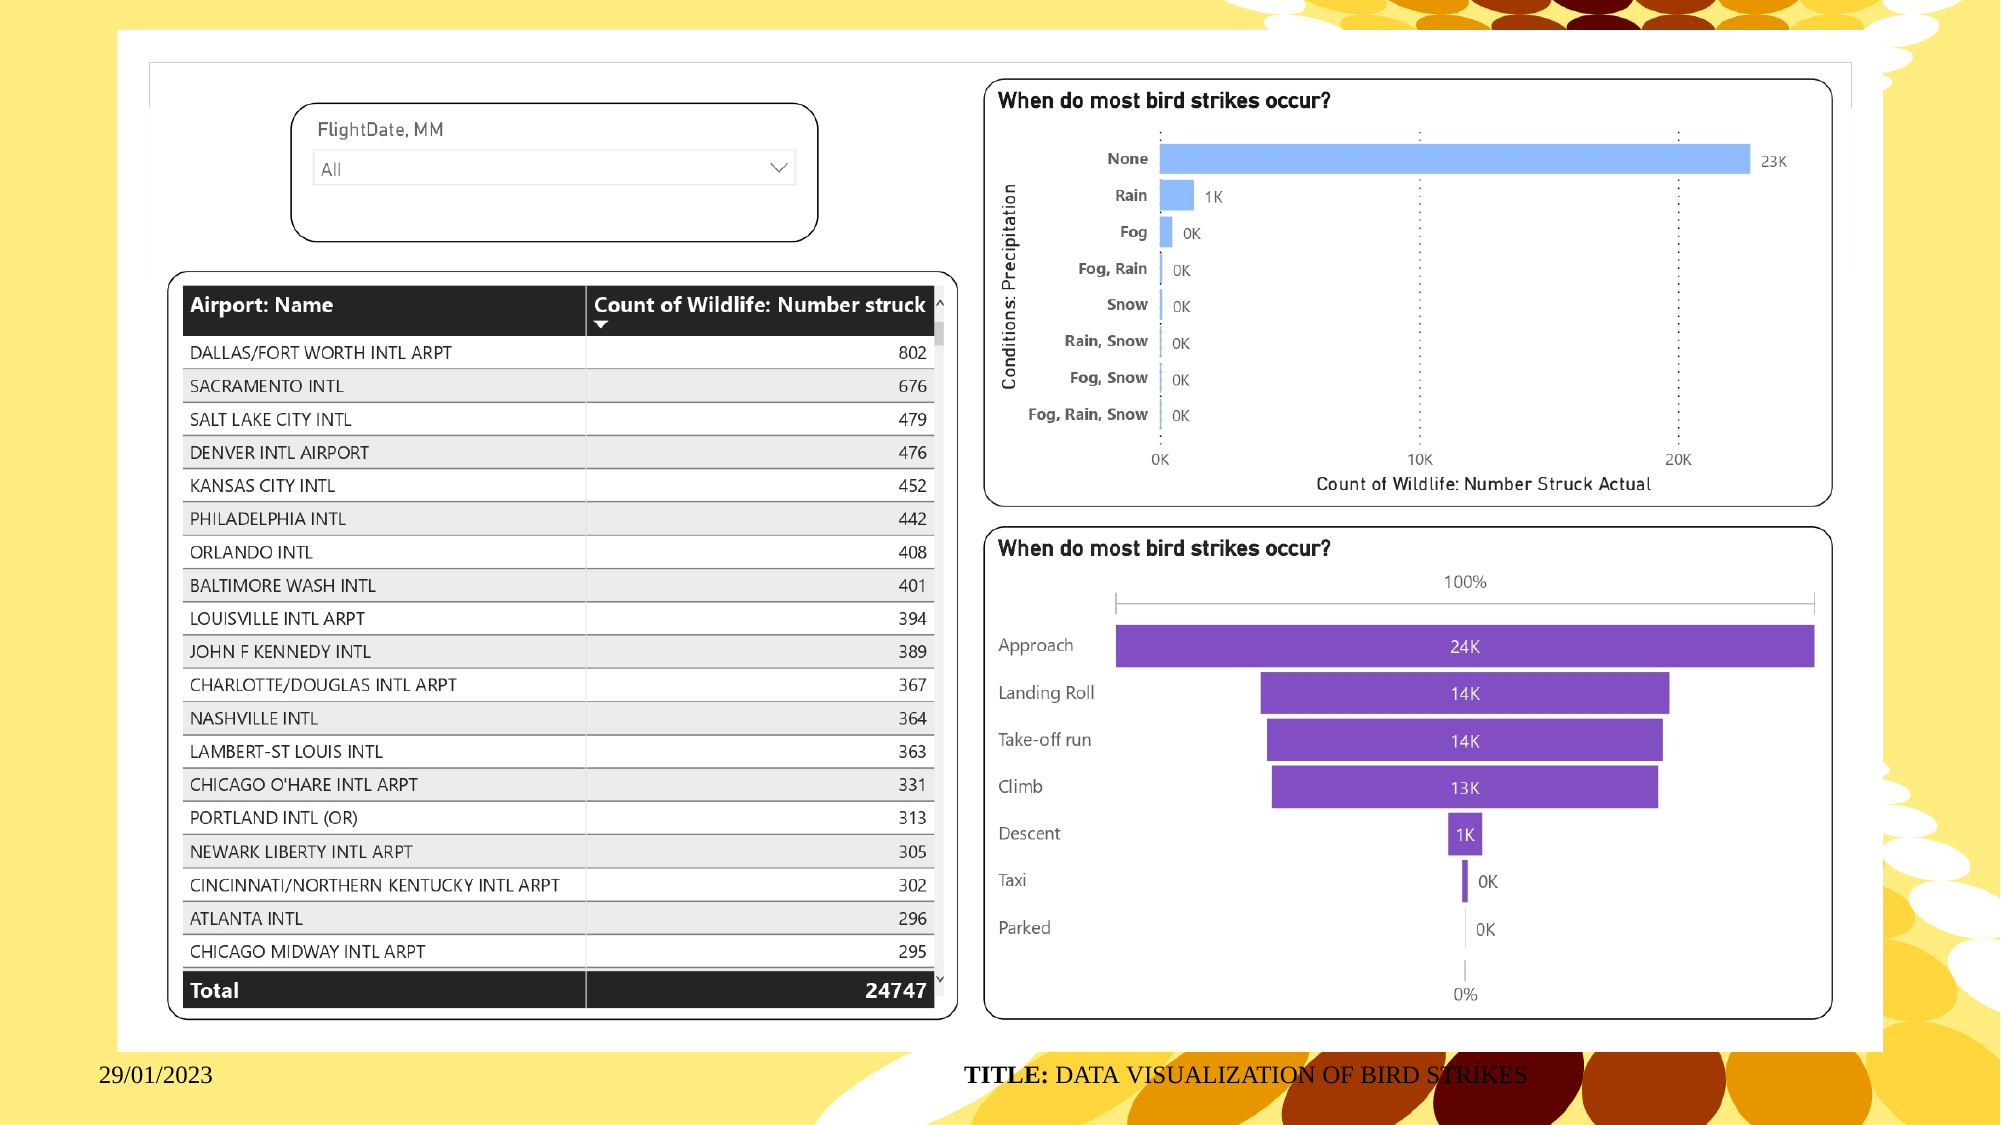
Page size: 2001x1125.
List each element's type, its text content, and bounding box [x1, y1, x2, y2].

text_box 29/01/2023 [84, 1051, 377, 1097]
text_box TITLE: DATA VISUALIZATION OF BIRD STRIKES [949, 1052, 1610, 1097]
picture [0, 0, 2001, 1125]
